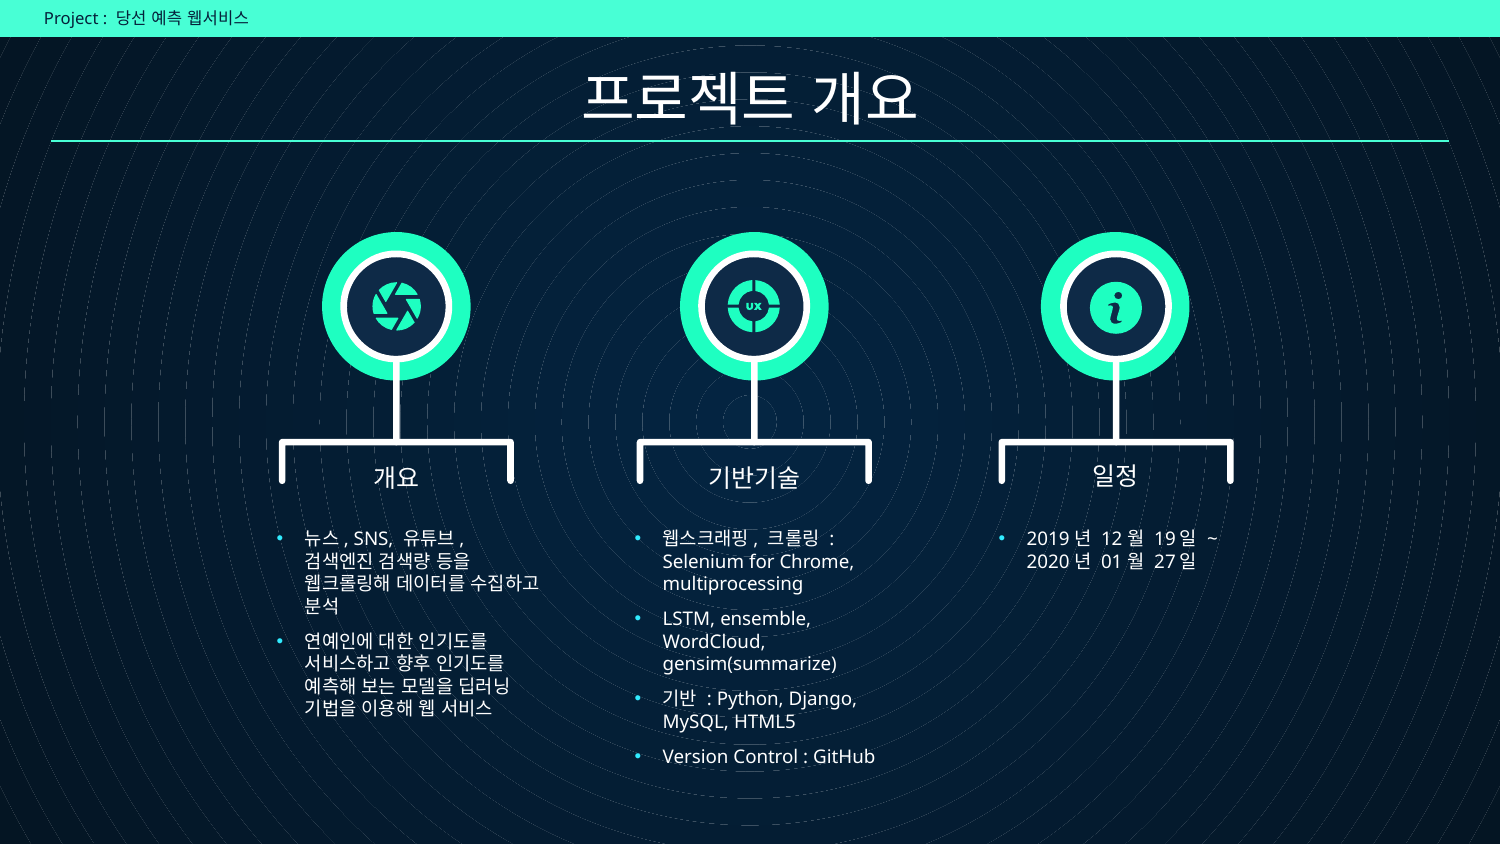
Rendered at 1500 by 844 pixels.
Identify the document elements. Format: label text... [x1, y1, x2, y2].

text_box [398, 438, 514, 485]
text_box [372, 281, 422, 331]
text_box [340, 250, 453, 363]
text_box 일정 [944, 458, 1286, 506]
text_box [751, 363, 758, 446]
title 프로젝트 개요 [51, 54, 1449, 132]
text_box [998, 438, 1115, 485]
text_box [1060, 250, 1172, 363]
text_box [347, 258, 445, 355]
text_box [1112, 363, 1120, 446]
text_box [322, 232, 471, 381]
text_box [278, 438, 395, 485]
text_box [1089, 281, 1142, 334]
text_box 웹스크래핑, 크롤링 : Selenium for Chrome, multiprocessing LSTM, ensemble, WordCloud, gensim(summarize) 기반 : Python, Django, MySQL, HTML5 Version Control : GitHub [619, 519, 910, 775]
text_box [1118, 438, 1234, 485]
text_box 기반기술 [584, 460, 925, 508]
text_box [1067, 258, 1165, 355]
text_box [636, 438, 753, 485]
text_box [1040, 232, 1190, 381]
text_box 개요 [226, 460, 567, 508]
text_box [727, 279, 781, 333]
text_box [393, 363, 400, 446]
text_box 뉴스, SNS, 유튜브, 검색엔진 검색량 등을 웹크롤링해 데이터를 수집하고 분석 연예인에 대한 인기도를 서비스하고 향후 인기도를 예측해 보는 모델을 딥러닝 기법을 이용해 웹 서비스 [261, 519, 557, 727]
text_box [680, 232, 829, 381]
text_box 2019년 12월 19일 ~ 2020년 01월 27일 [983, 519, 1243, 580]
text_box [756, 438, 872, 485]
text_box [705, 258, 803, 355]
text_box [698, 250, 811, 363]
